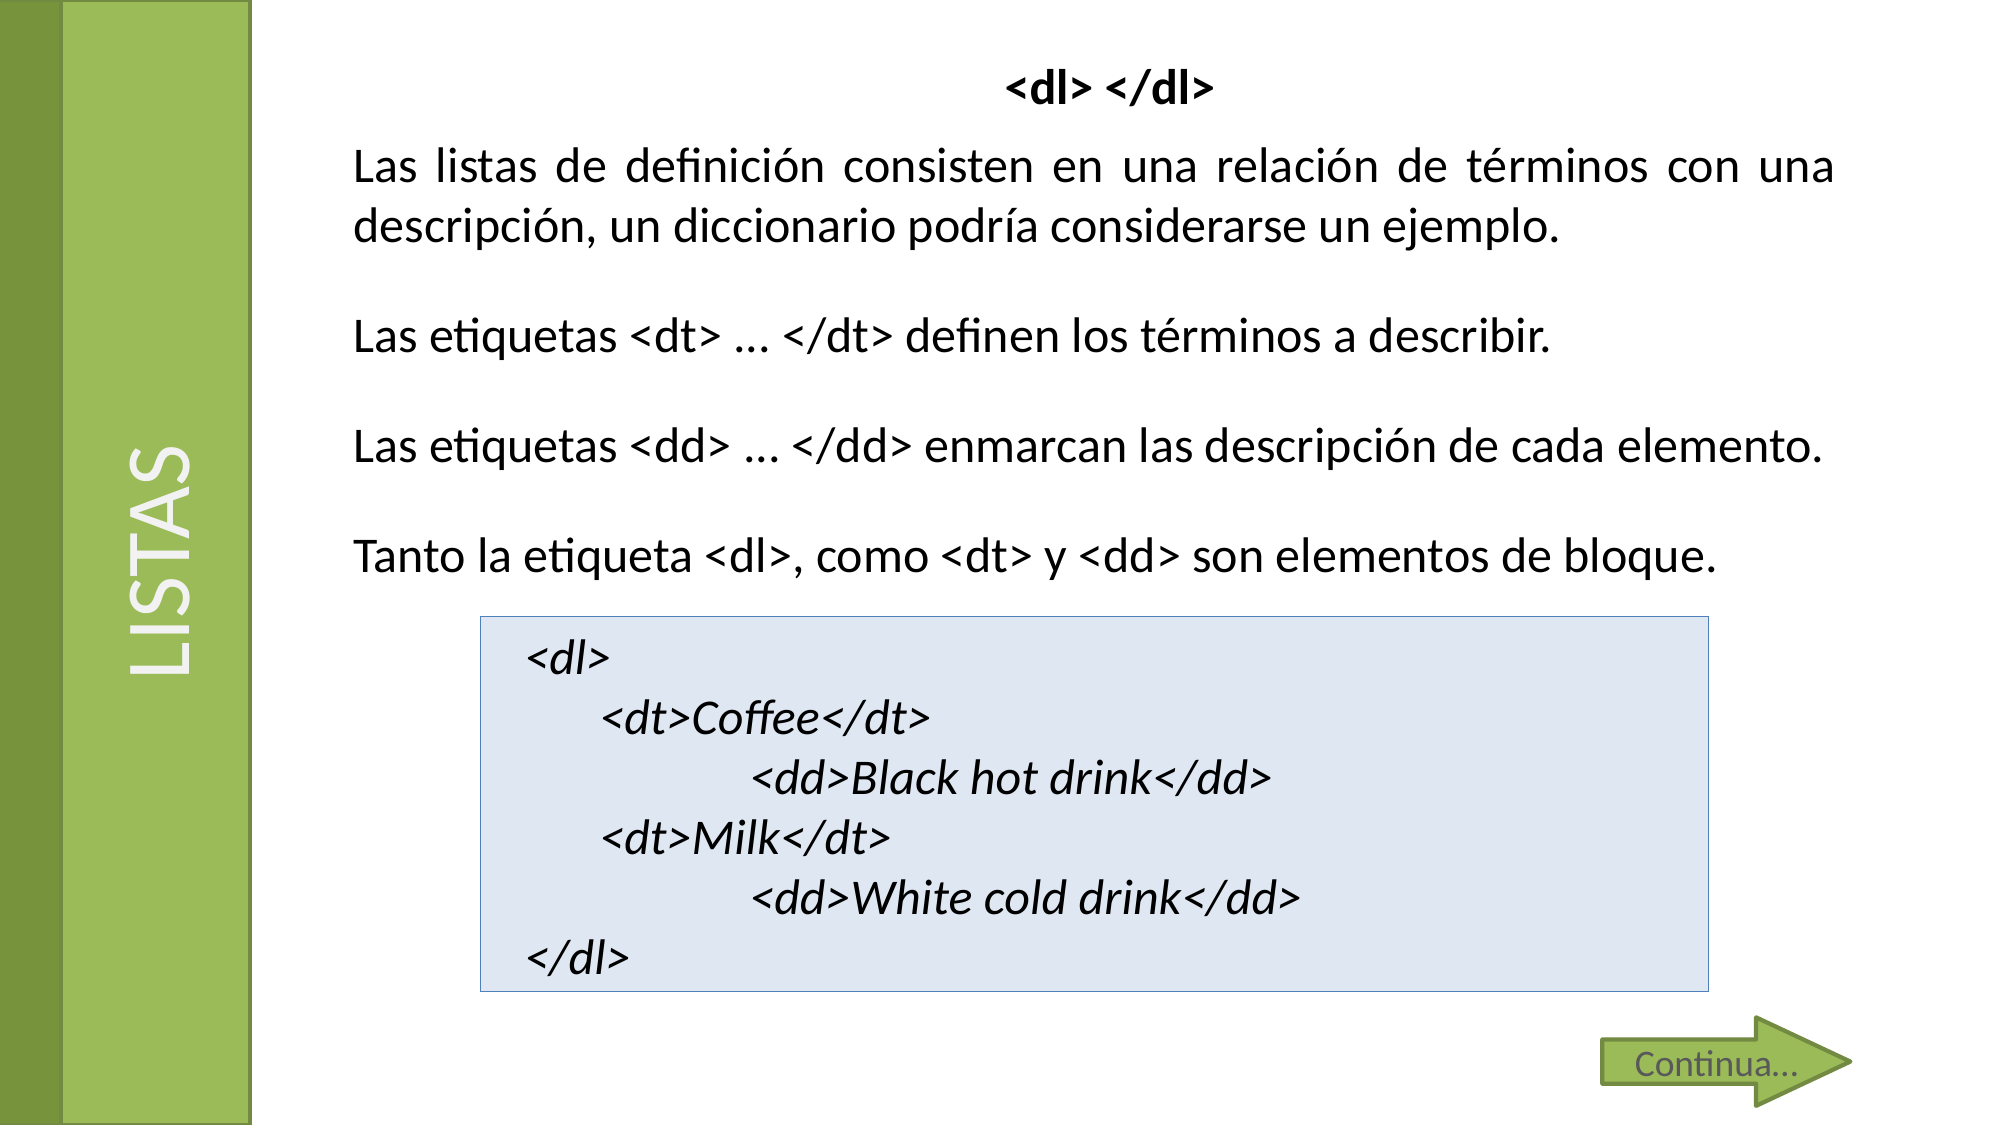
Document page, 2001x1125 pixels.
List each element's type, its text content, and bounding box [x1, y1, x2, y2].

text_box Las listas de definición consisten en una relación de términos con una descripción, un diccionario podría considerarse un ejemplo. Las etiquetas <dt> ... </dt> definen los términos a describir. Las etiquetas <dd> ... </dd> enmarcan las descripción de cada elemento. Tanto la etiqueta <dl>, como <dt> y <dd> son elementos de bloque. [338, 125, 1851, 591]
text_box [0, 0, 251, 1125]
text_box <dl> </dl> [389, 46, 1831, 122]
text_box <dl> <dt>Coffee</dt> <dd>Black hot drink</dd> <dt>Milk</dt> <dd>White cold drink</dd> </dl> [480, 616, 1709, 992]
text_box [1602, 1017, 1851, 1107]
